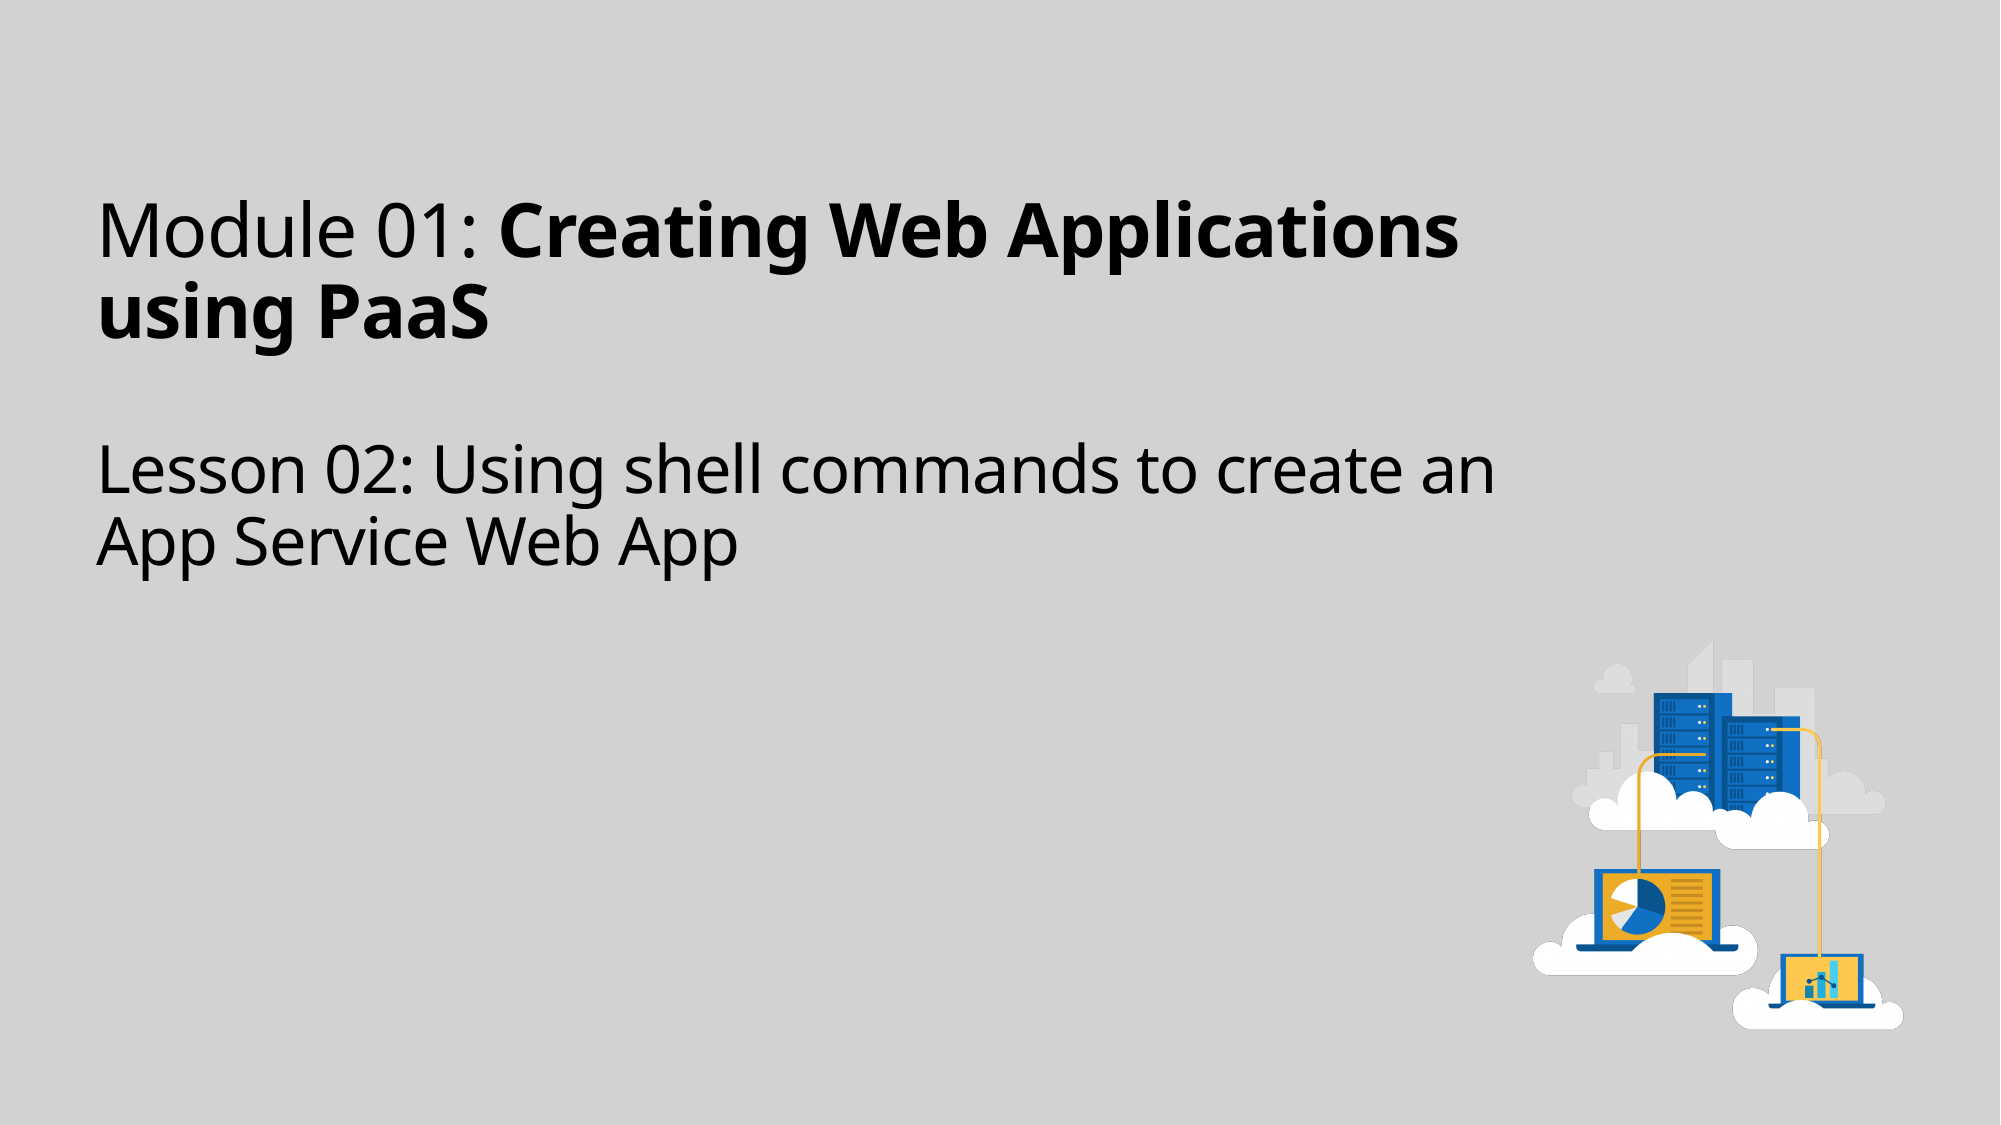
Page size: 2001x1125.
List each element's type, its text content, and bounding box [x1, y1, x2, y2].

picture [1532, 639, 1905, 1029]
title Module 01: Creating Web Applications using PaaS Lesson 02: Using shell commands to create an App Service Web App [96, 498, 1596, 580]
